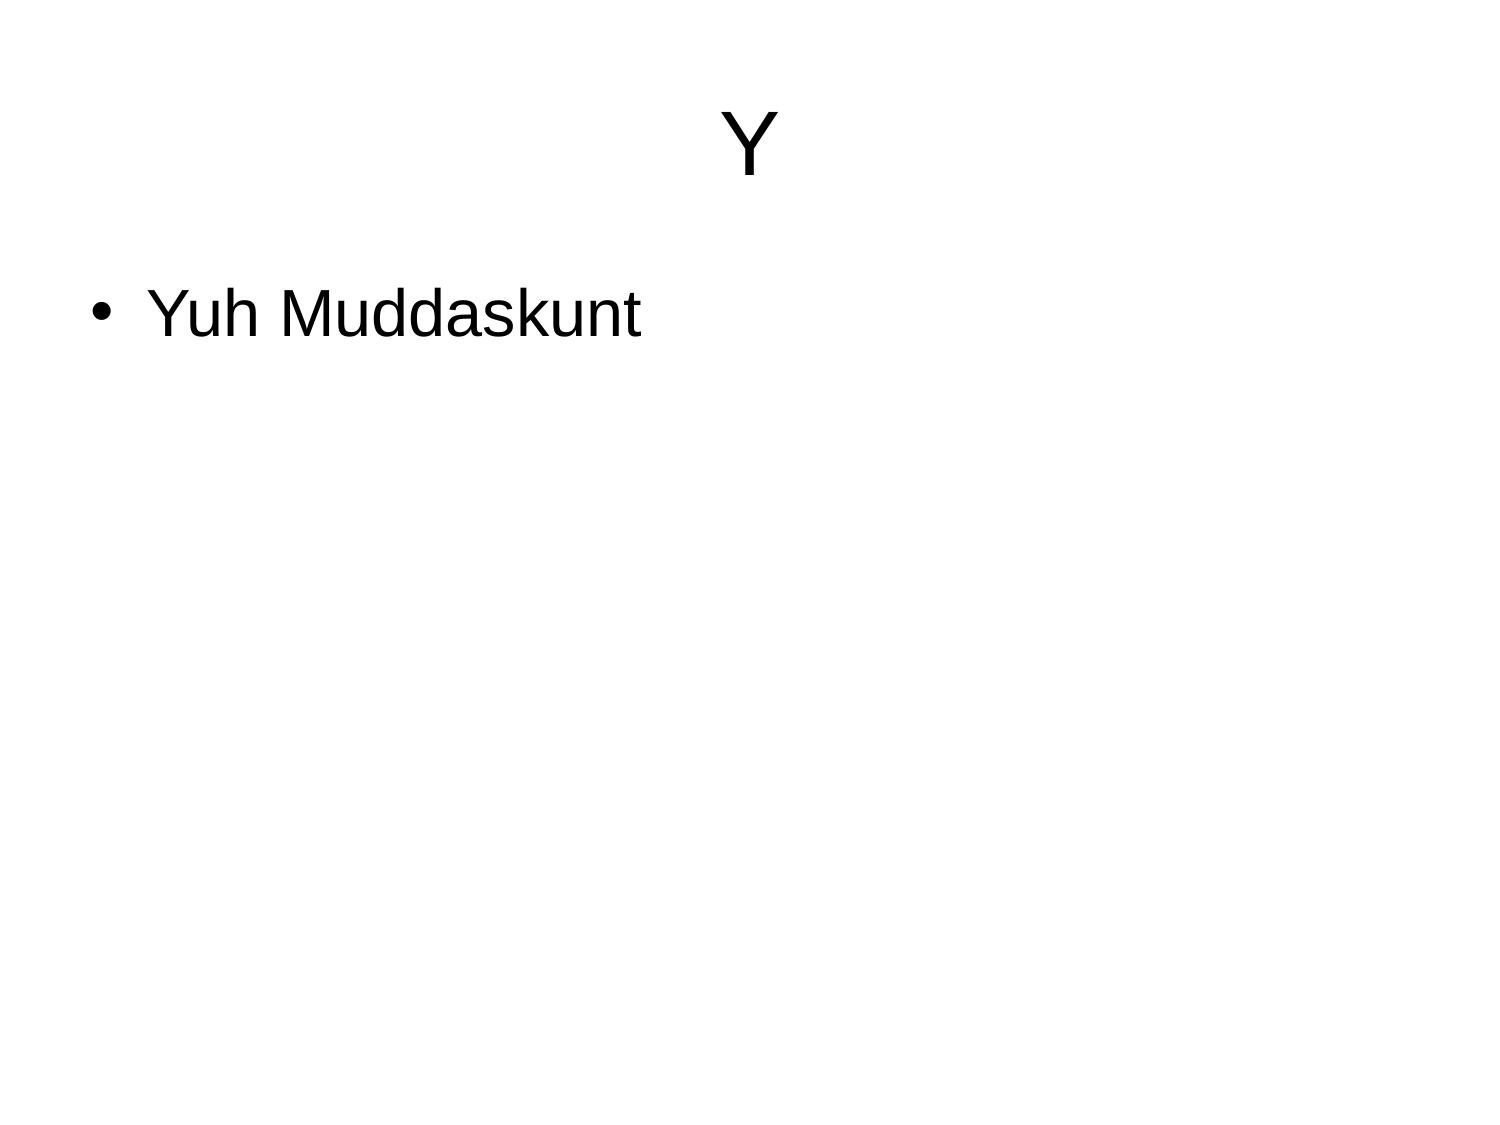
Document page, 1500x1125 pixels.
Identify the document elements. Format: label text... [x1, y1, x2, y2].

title Y [75, 45, 1425, 233]
list Yuh Muddaskunt [75, 262, 1425, 1005]
